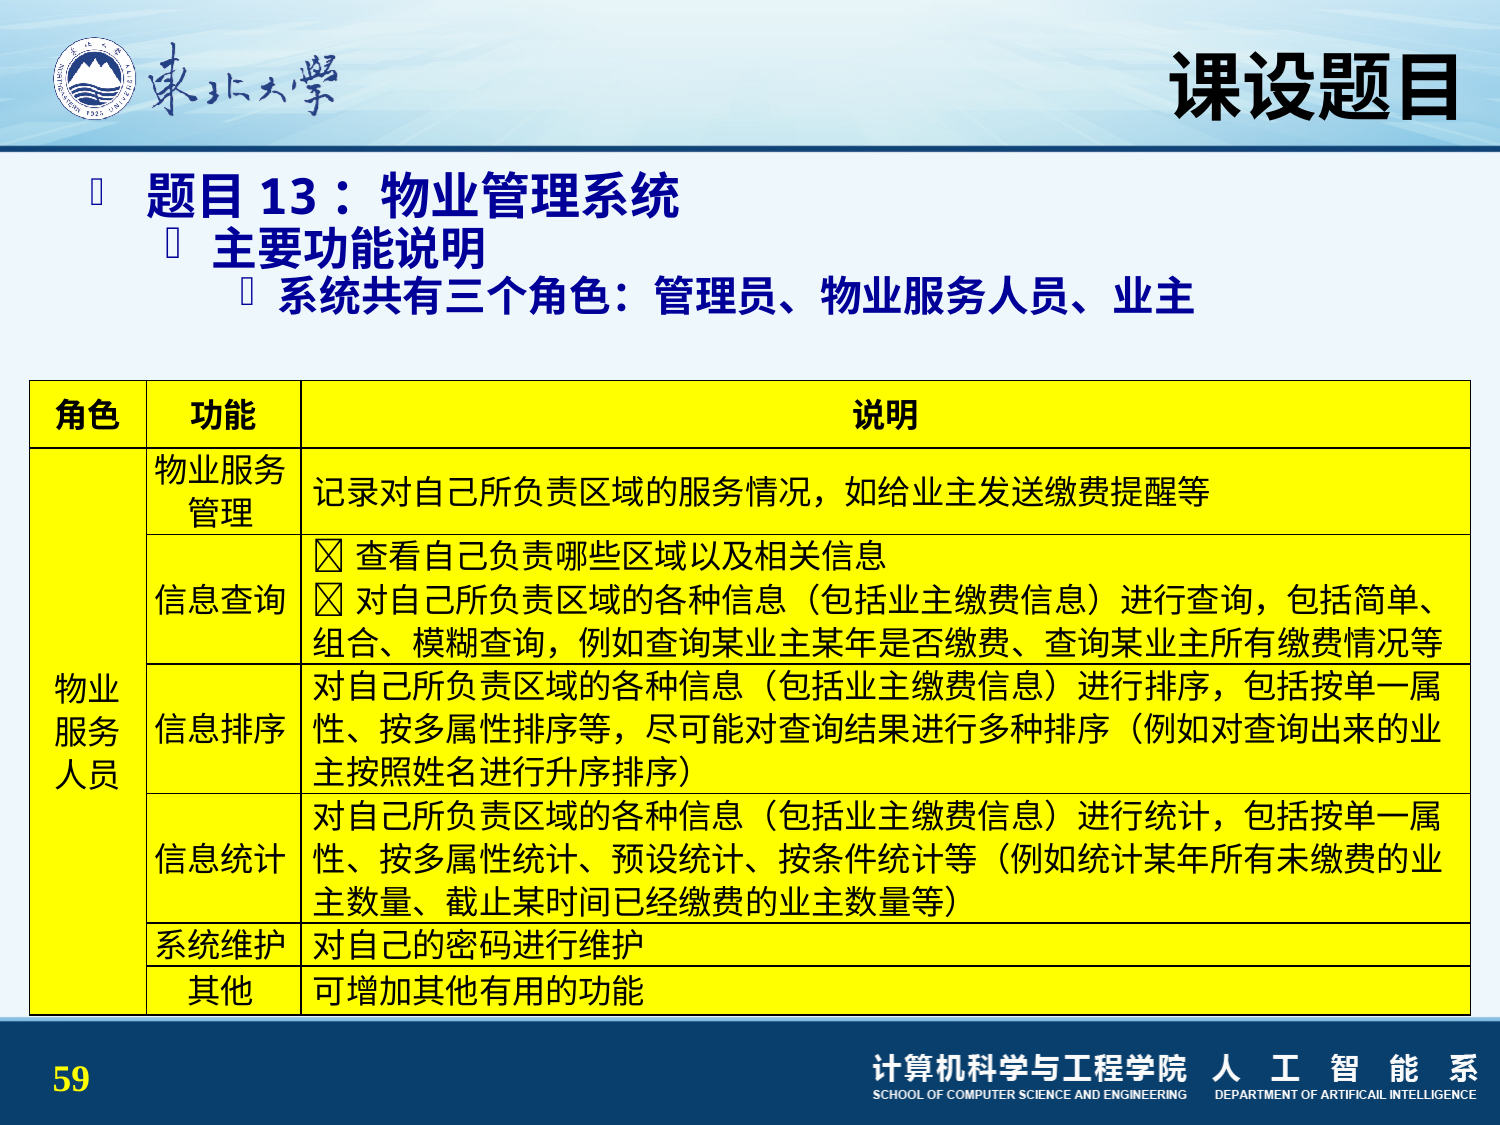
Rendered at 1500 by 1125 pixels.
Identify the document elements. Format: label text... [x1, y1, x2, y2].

table_cell 记录对自己所负责区域的服务情况，如给业主发送缴费提醒等 [302, 449, 1470, 534]
table_cell 系统维护 [147, 924, 300, 965]
table_cell 查看自己负责哪些区域以及相关信息 对自己所负责区域的各种信息（包括业主缴费信息）进行查询，包括简单、组合、模糊查询，例如查询某业主某年是否缴费、查询某业主所有缴费情况等 [302, 535, 1470, 663]
table_cell 可增加其他有用的功能 [302, 967, 1470, 1014]
table_cell 对自己的密码进行维护 [302, 924, 1470, 965]
list 题目13：物业管理系统 主要功能说明 系统共有三个角色：管理员、物业服务人员、业主 [75, 164, 1471, 380]
title 课设题目 [371, 19, 1483, 149]
table_header 功能 [147, 381, 300, 447]
table_header 角色 [30, 381, 146, 447]
table_cell 其他 [147, 967, 300, 1014]
table_cell 信息排序 [147, 665, 300, 793]
table_cell 物业服务管理 [147, 449, 300, 534]
picture [0, 0, 1500, 1125]
table_header 说明 [302, 381, 1470, 447]
table_cell 物业服务人员 [30, 449, 146, 1014]
table_cell 信息查询 [147, 535, 300, 663]
table_cell 对自己所负责区域的各种信息（包括业主缴费信息）进行排序，包括按单一属性、按多属性排序等，尽可能对查询结果进行多种排序（例如对查询出来的业主按照姓名进行升序排序） [302, 665, 1470, 793]
table_cell 信息统计 [147, 794, 300, 922]
table_cell 对自己所负责区域的各种信息（包括业主缴费信息）进行统计，包括按单一属性、按多属性统计、预设统计、按条件统计等（例如统计某年所有未缴费的业主数量、截止某时间已经缴费的业主数量等） [302, 794, 1470, 922]
